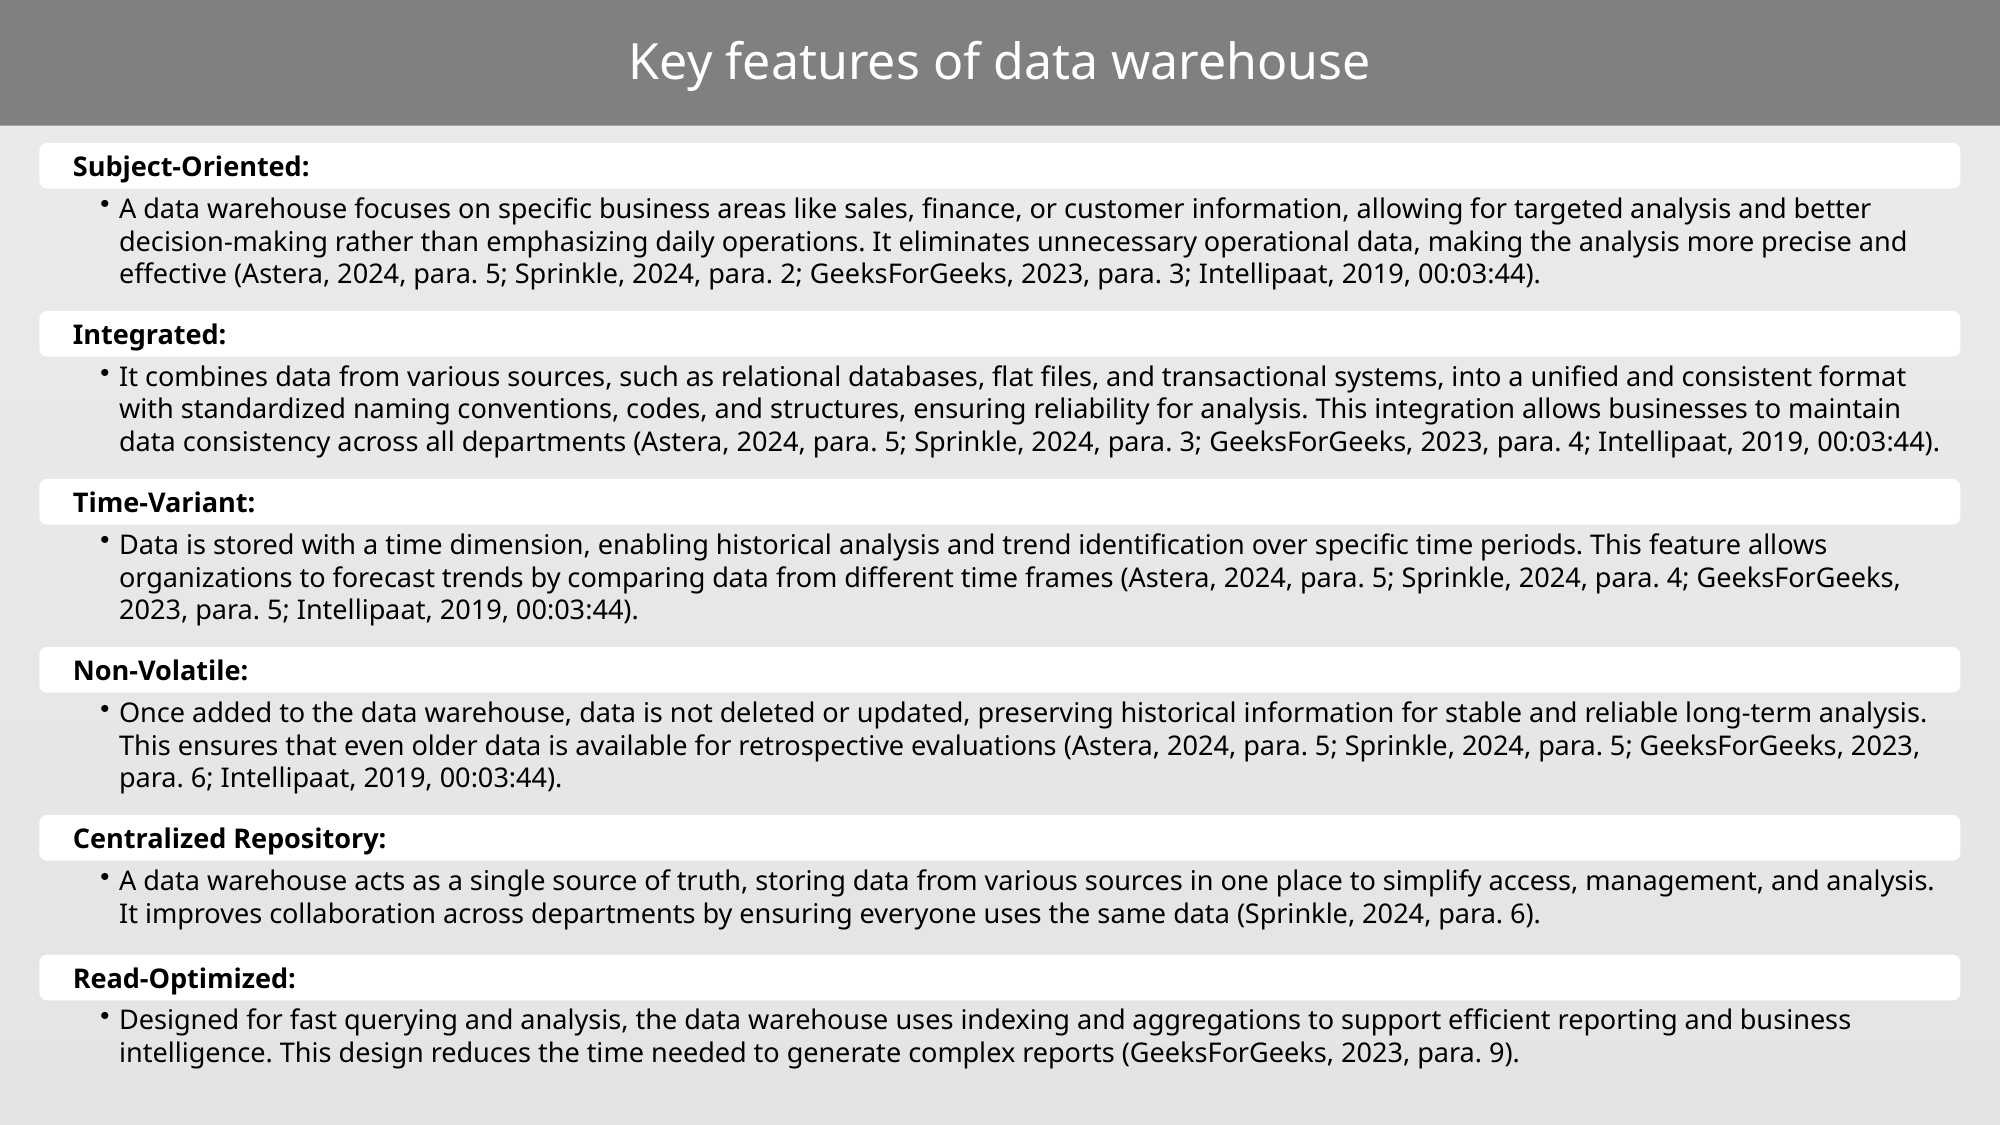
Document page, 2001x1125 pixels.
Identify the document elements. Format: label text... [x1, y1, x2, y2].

title Key features of data warehouse [0, 0, 2000, 126]
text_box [38, 141, 1961, 1096]
